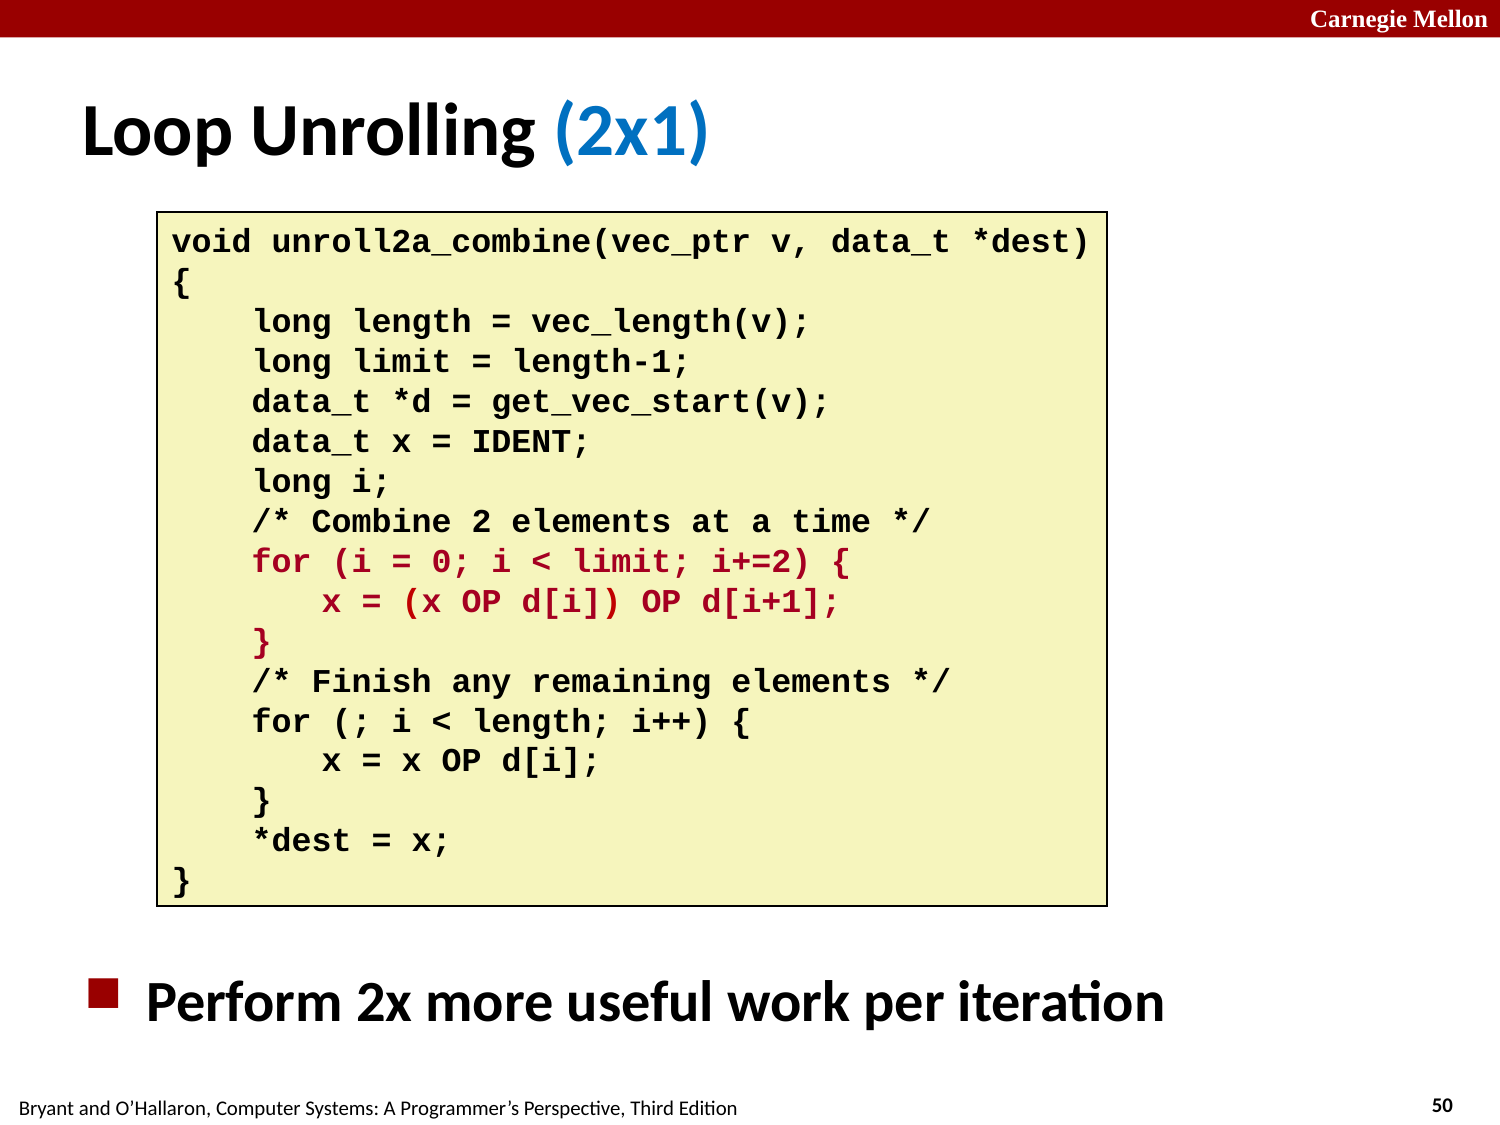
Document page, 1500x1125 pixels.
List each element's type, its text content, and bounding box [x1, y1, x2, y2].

list Perform 2x more useful work per iteration [74, 954, 1438, 1051]
title Loop Unrolling (2x1) [66, 62, 1313, 188]
text_box void unroll2a_combine(vec_ptr v, data_t *dest) { long length = vec_length(v); long limit = length-1; data_t *d = get_vec_start(v); data_t x = IDENT; long i; /* Combine 2 elements at a time */ for (i = 0; i < limit; i+=2) { x = (x OP d[i]) OP d[i+1]; } /* Finish any remaining elements */ for (; i < length; i++) { x = x OP d[i]; } *dest = x; } [156, 212, 1107, 906]
